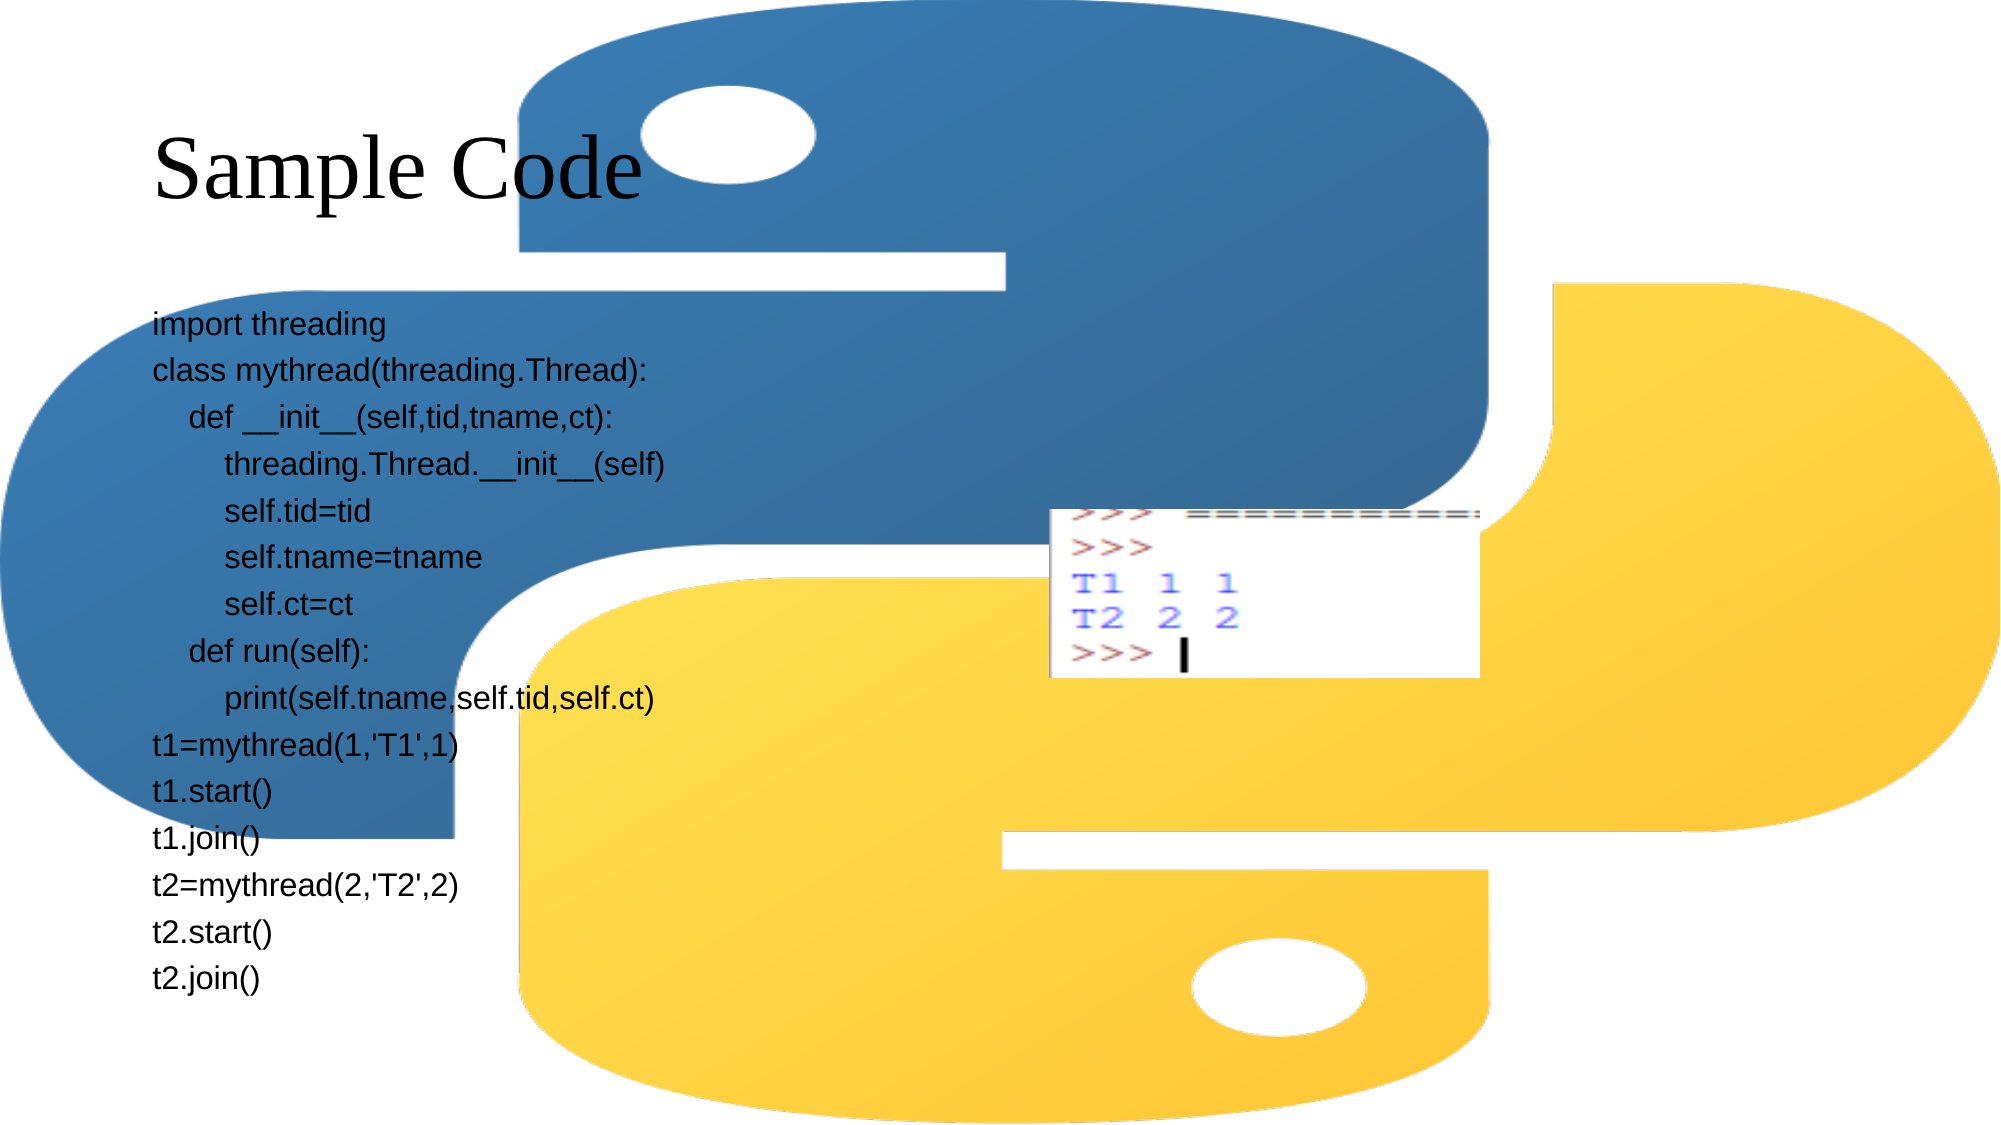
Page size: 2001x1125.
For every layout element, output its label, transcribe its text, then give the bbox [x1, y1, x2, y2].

title Sample Code [137, 59, 1863, 278]
list import threading class mythread(threading.Thread): def __init__(self,tid,tname,ct): threading.Thread.__init__(self) self.tid=tid self.tname=tname self.ct=ct def run(self): print(self.tname,self.tid,self.ct) t1=mythread(1,'T1',1) t1.start() t1.join() t2=mythread(2,'T2',2) t2.start() t2.join() [137, 299, 1863, 1014]
picture [1049, 509, 1480, 678]
